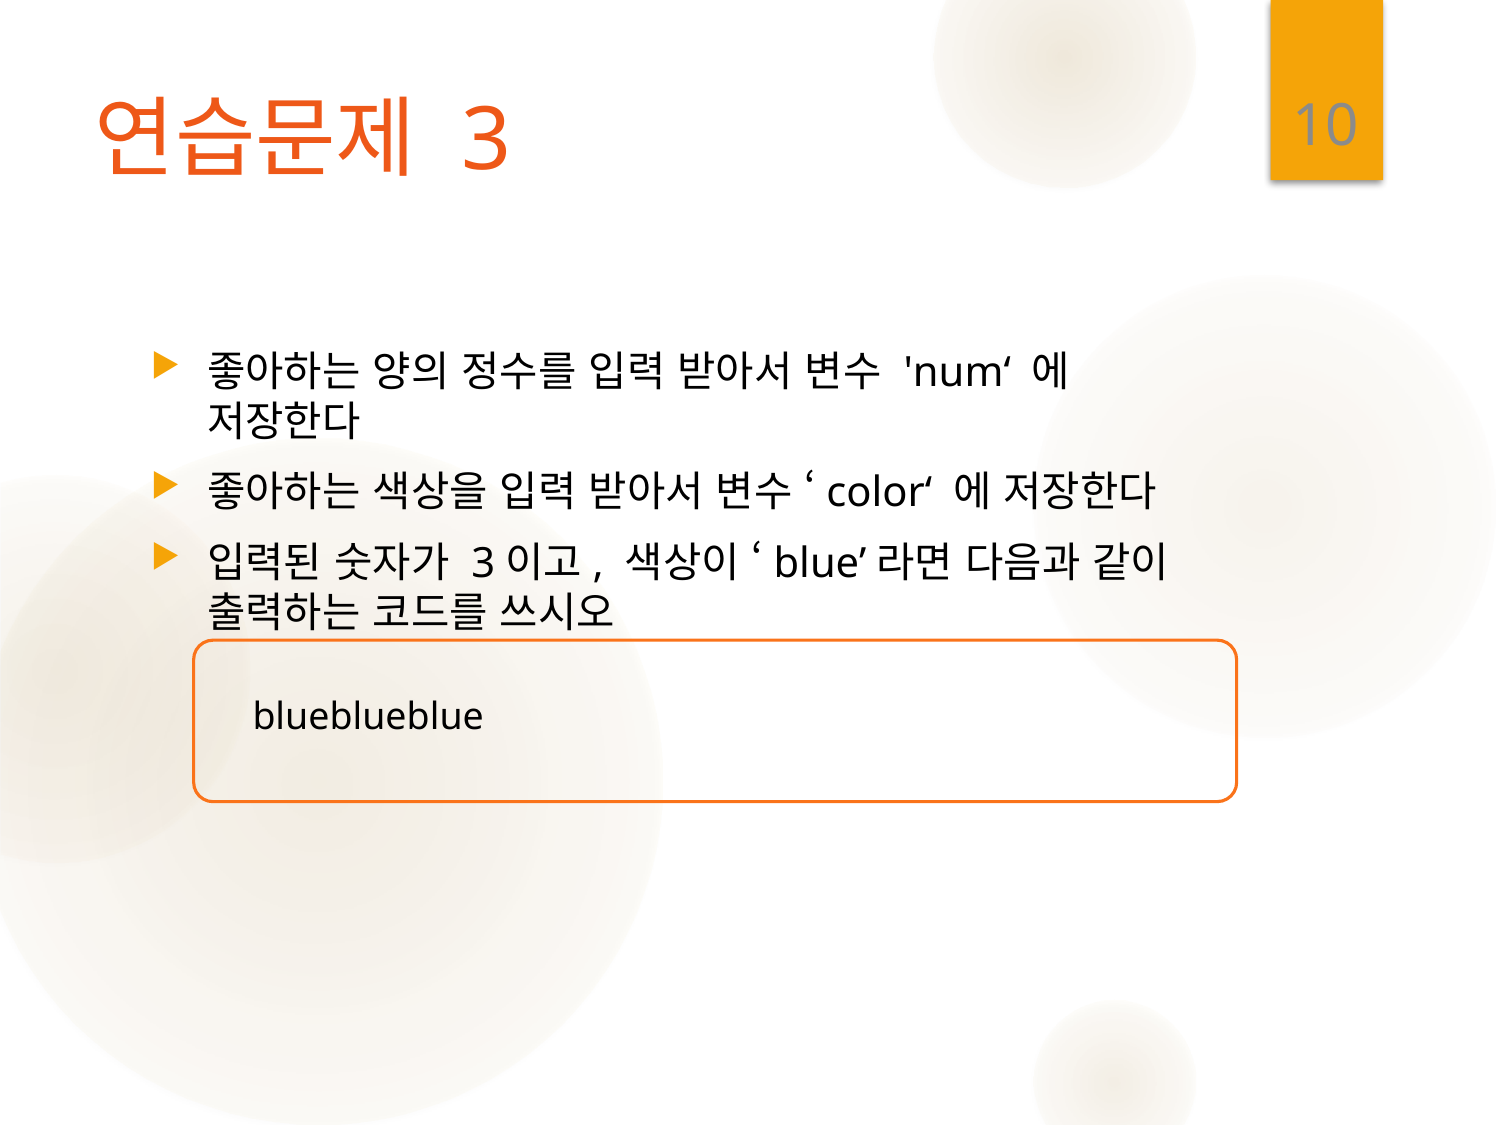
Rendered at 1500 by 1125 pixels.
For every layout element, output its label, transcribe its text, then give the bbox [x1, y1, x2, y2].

list 좋아하는 양의 정수를 입력 받아서 변수 'num‘ 에 저장한다 좋아하는 색상을 입력 받아서 변수 ‘color‘ 에 저장한다 입력된 숫자가 3이고, 색상이 ‘blue’라면 다음과 같이 출력하는 코드를 쓰시오 [135, 336, 1237, 1025]
text_box [193, 640, 1237, 802]
title 연습문제 3 [79, 74, 1237, 304]
text_box blueblueblue [177, 640, 1021, 745]
slide_number 10 [1273, 48, 1378, 175]
